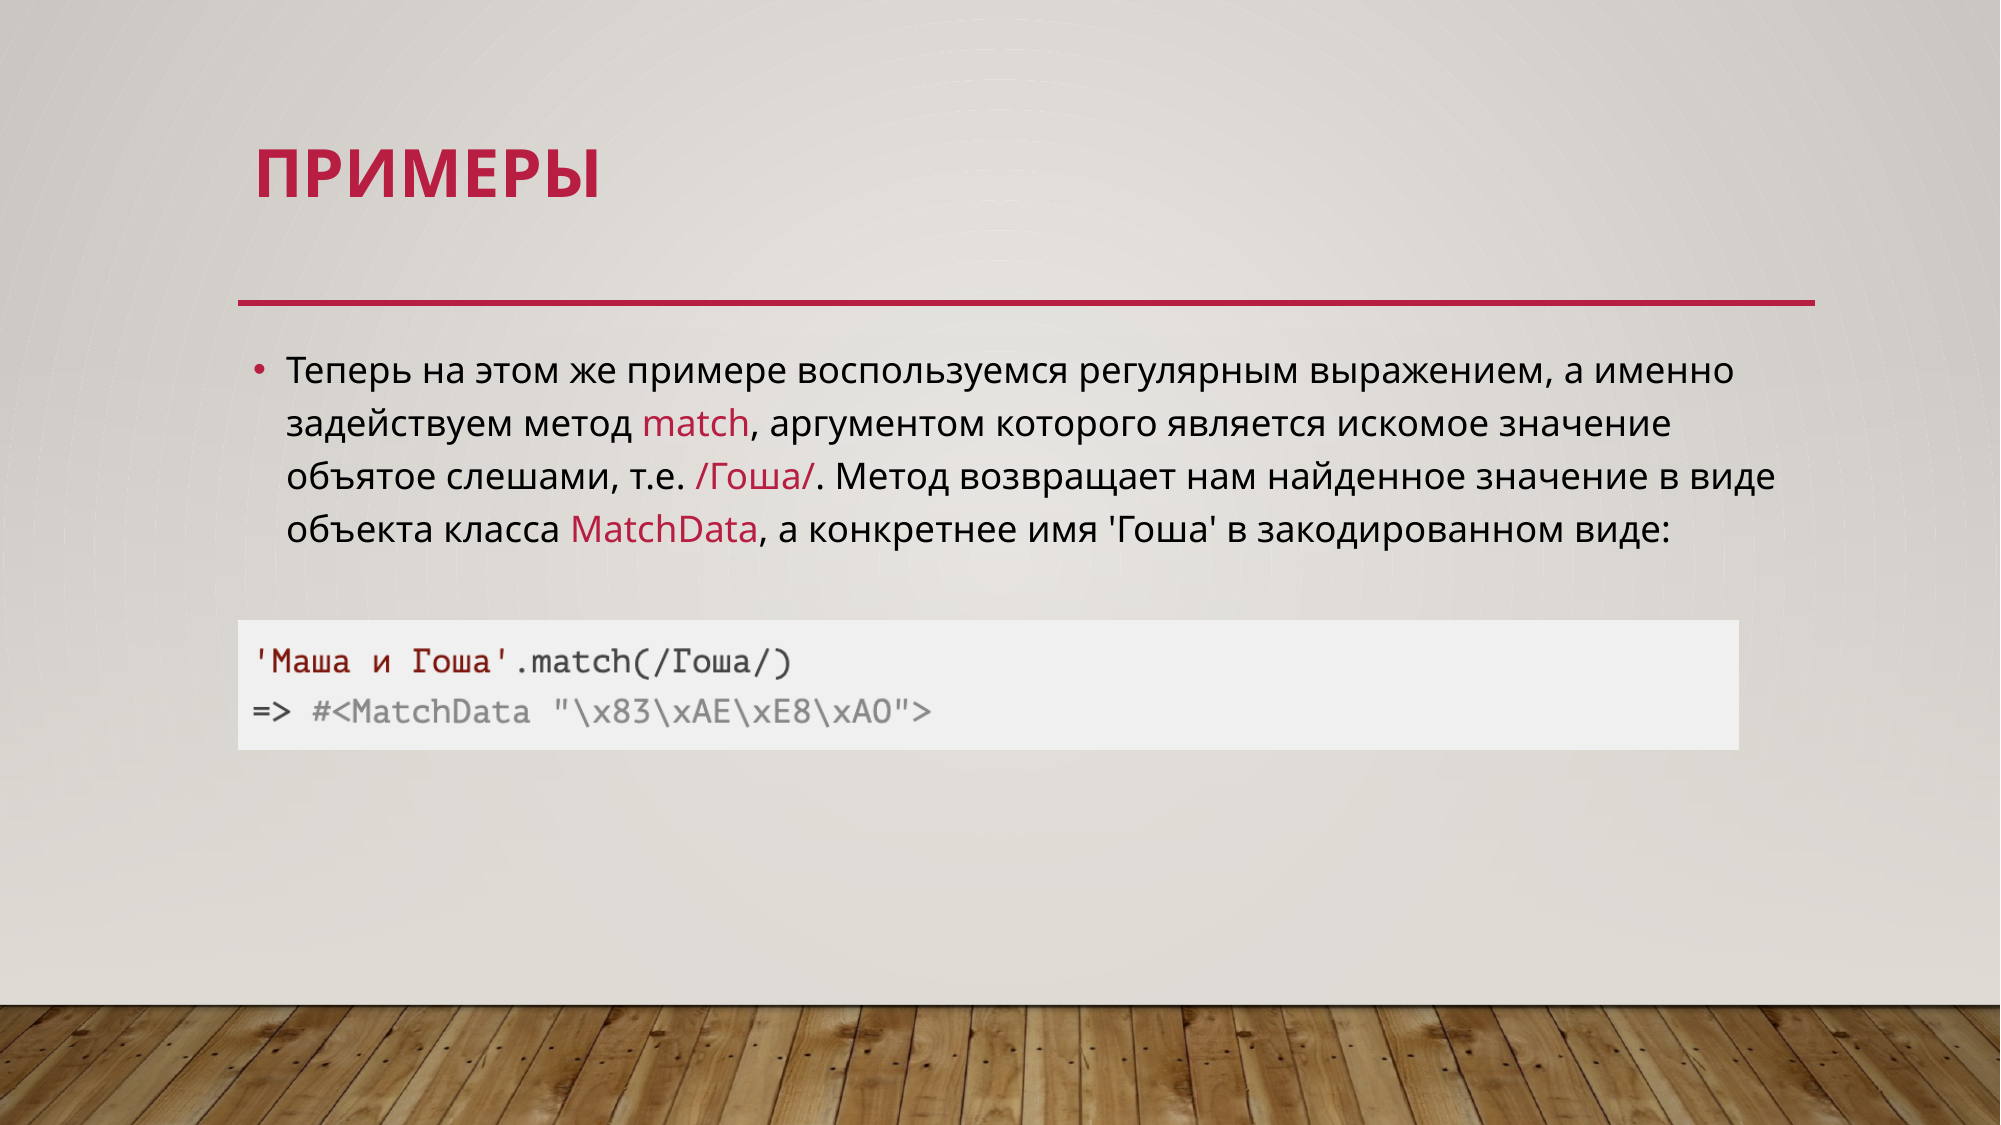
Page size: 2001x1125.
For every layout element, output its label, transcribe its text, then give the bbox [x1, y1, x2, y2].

picture [237, 620, 1739, 750]
picture [0, 1005, 2000, 1125]
title примеры [238, 131, 1814, 305]
list Теперь на этом же примере воспользуемся регулярным выражением, а именно задействуем метод match, аргументом которого является искомое значение объятое слешами, т.е. /Гоша/. Метод возвращает нам найденное значение в виде объекта класса MatchData, а конкретнее имя 'Гоша' в закодированном виде: [238, 330, 1814, 594]
